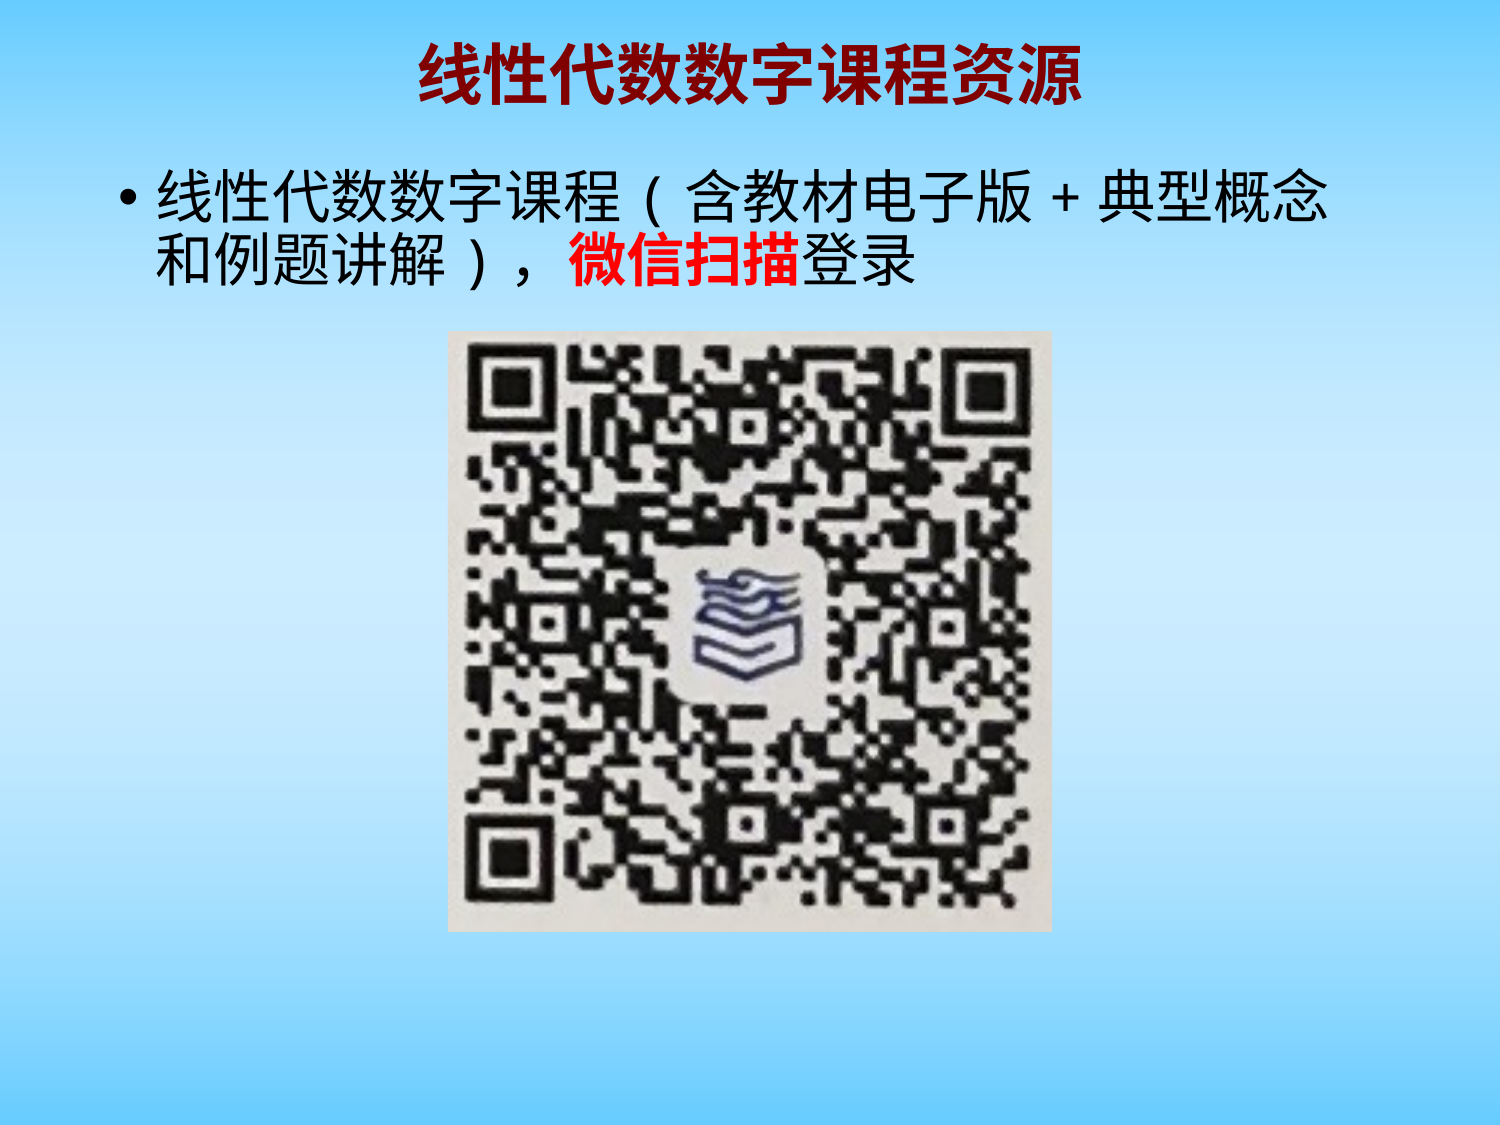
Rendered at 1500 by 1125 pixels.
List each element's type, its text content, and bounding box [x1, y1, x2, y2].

picture [0, 0, 1500, 1125]
list 线性代数数字课程(含教材电子版+典型概念和例题讲解)，微信扫描登录 [103, 160, 1397, 1014]
title 线性代数数字课程资源 [103, 30, 1397, 126]
